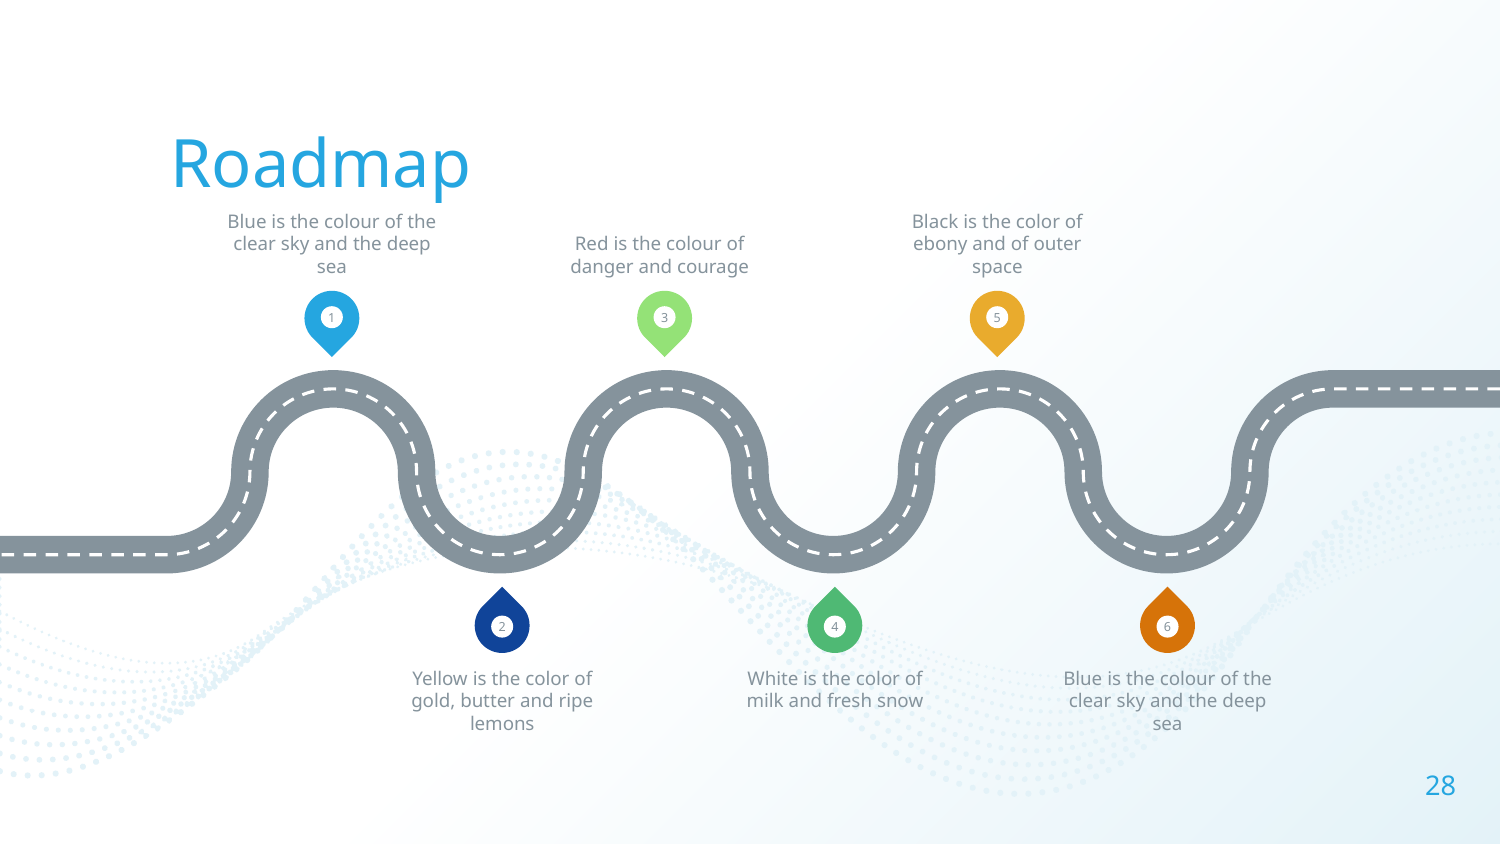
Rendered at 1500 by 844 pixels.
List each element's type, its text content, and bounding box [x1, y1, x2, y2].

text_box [463, 586, 542, 665]
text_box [625, 279, 704, 358]
text_box [0, 388, 1500, 555]
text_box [292, 279, 371, 358]
text_box Blue is the colour of the clear sky and the deep sea [226, 189, 438, 278]
text_box Red is the colour of danger and courage [553, 189, 765, 278]
text_box Yellow is the color of gold, butter and ripe lemons [396, 666, 608, 755]
slide_number 28 [1366, 754, 1457, 819]
text_box White is the color of milk and fresh snow [729, 666, 941, 755]
title Roadmap [170, 137, 1330, 203]
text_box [1128, 586, 1207, 665]
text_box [958, 279, 1037, 358]
text_box Black is the color of ebony and of outer space [891, 189, 1103, 278]
text_box Blue is the colour of the clear sky and the deep sea [1062, 666, 1273, 755]
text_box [795, 586, 874, 665]
